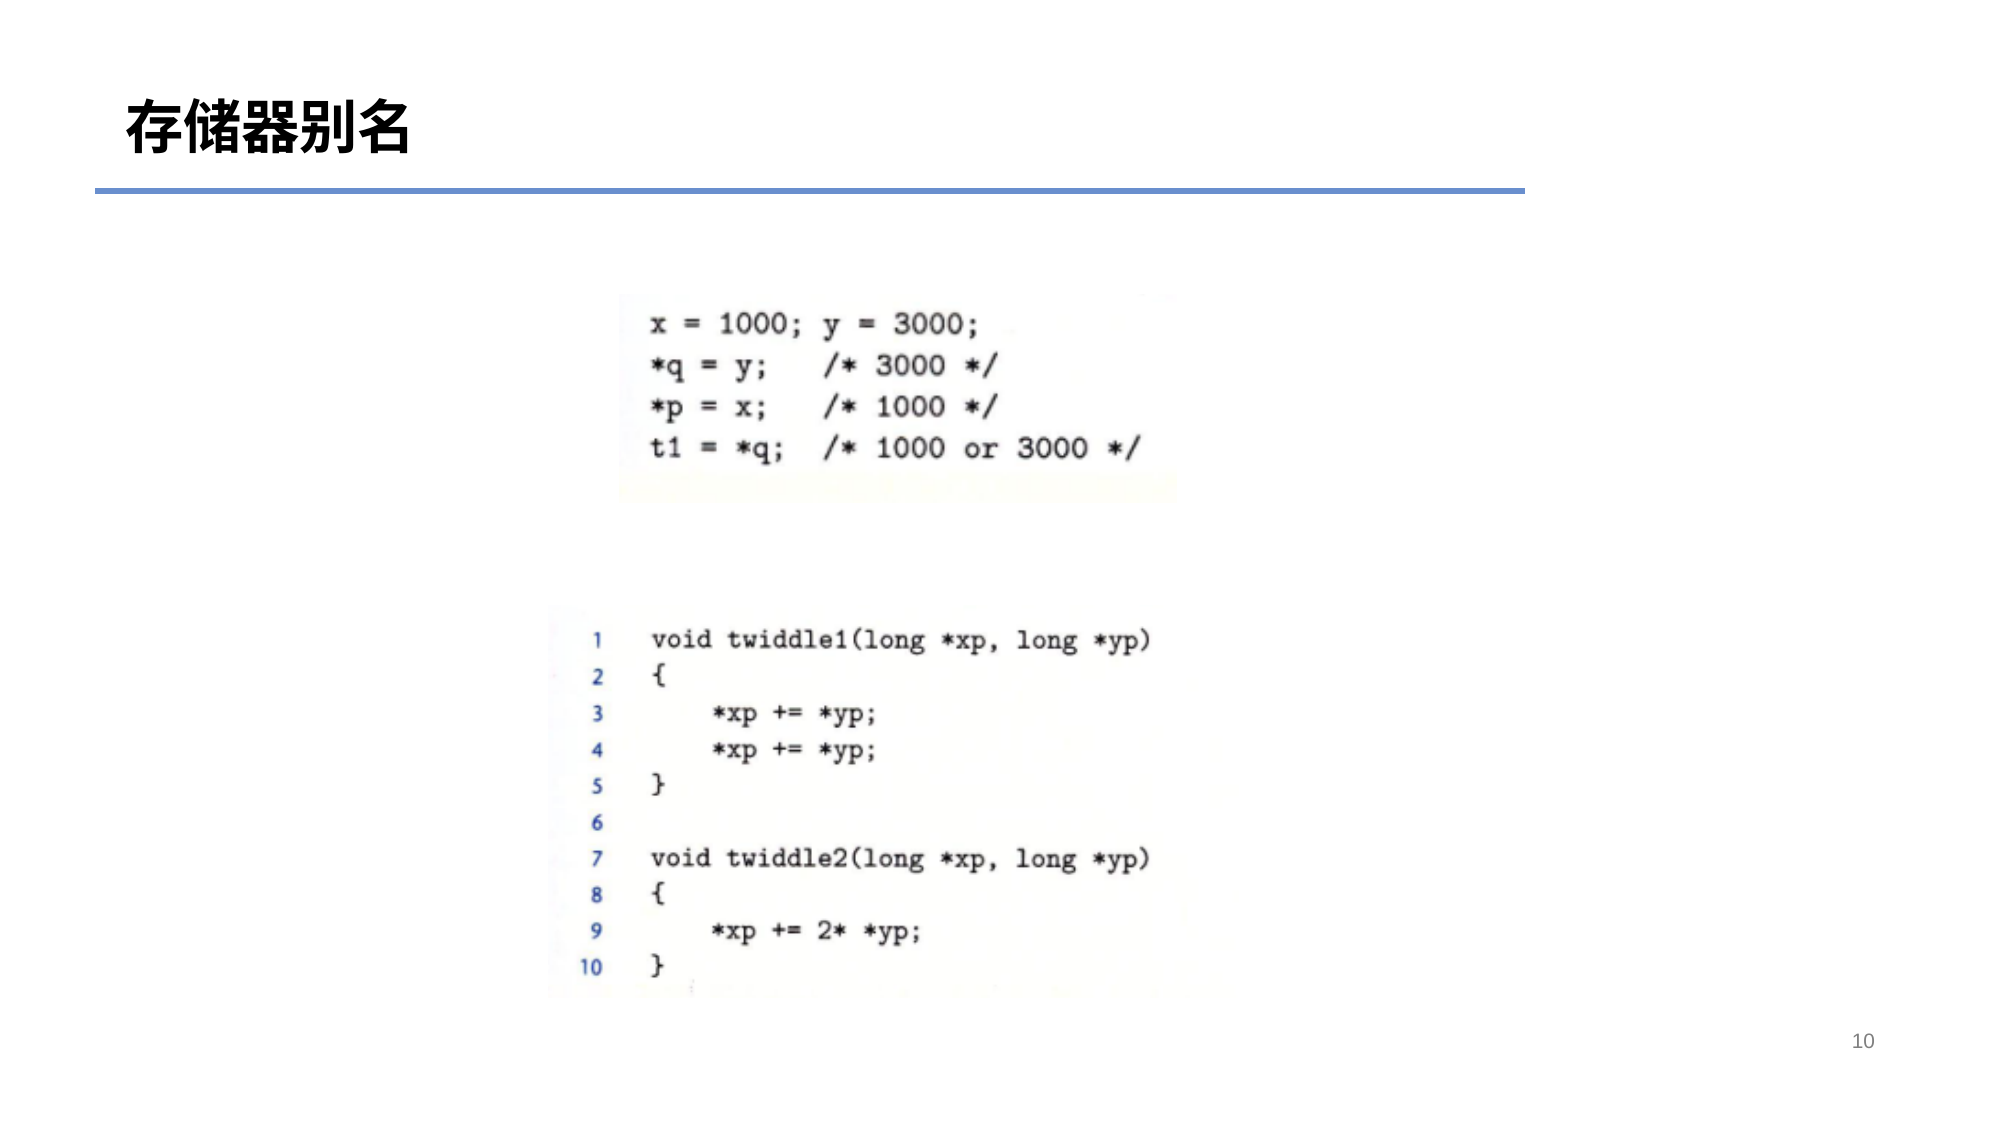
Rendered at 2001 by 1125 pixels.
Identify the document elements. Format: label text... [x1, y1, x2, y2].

picture [548, 605, 1239, 998]
slide_number 10 [1412, 1022, 1890, 1057]
picture [618, 294, 1177, 503]
title 存储器别名 [109, 0, 1890, 169]
